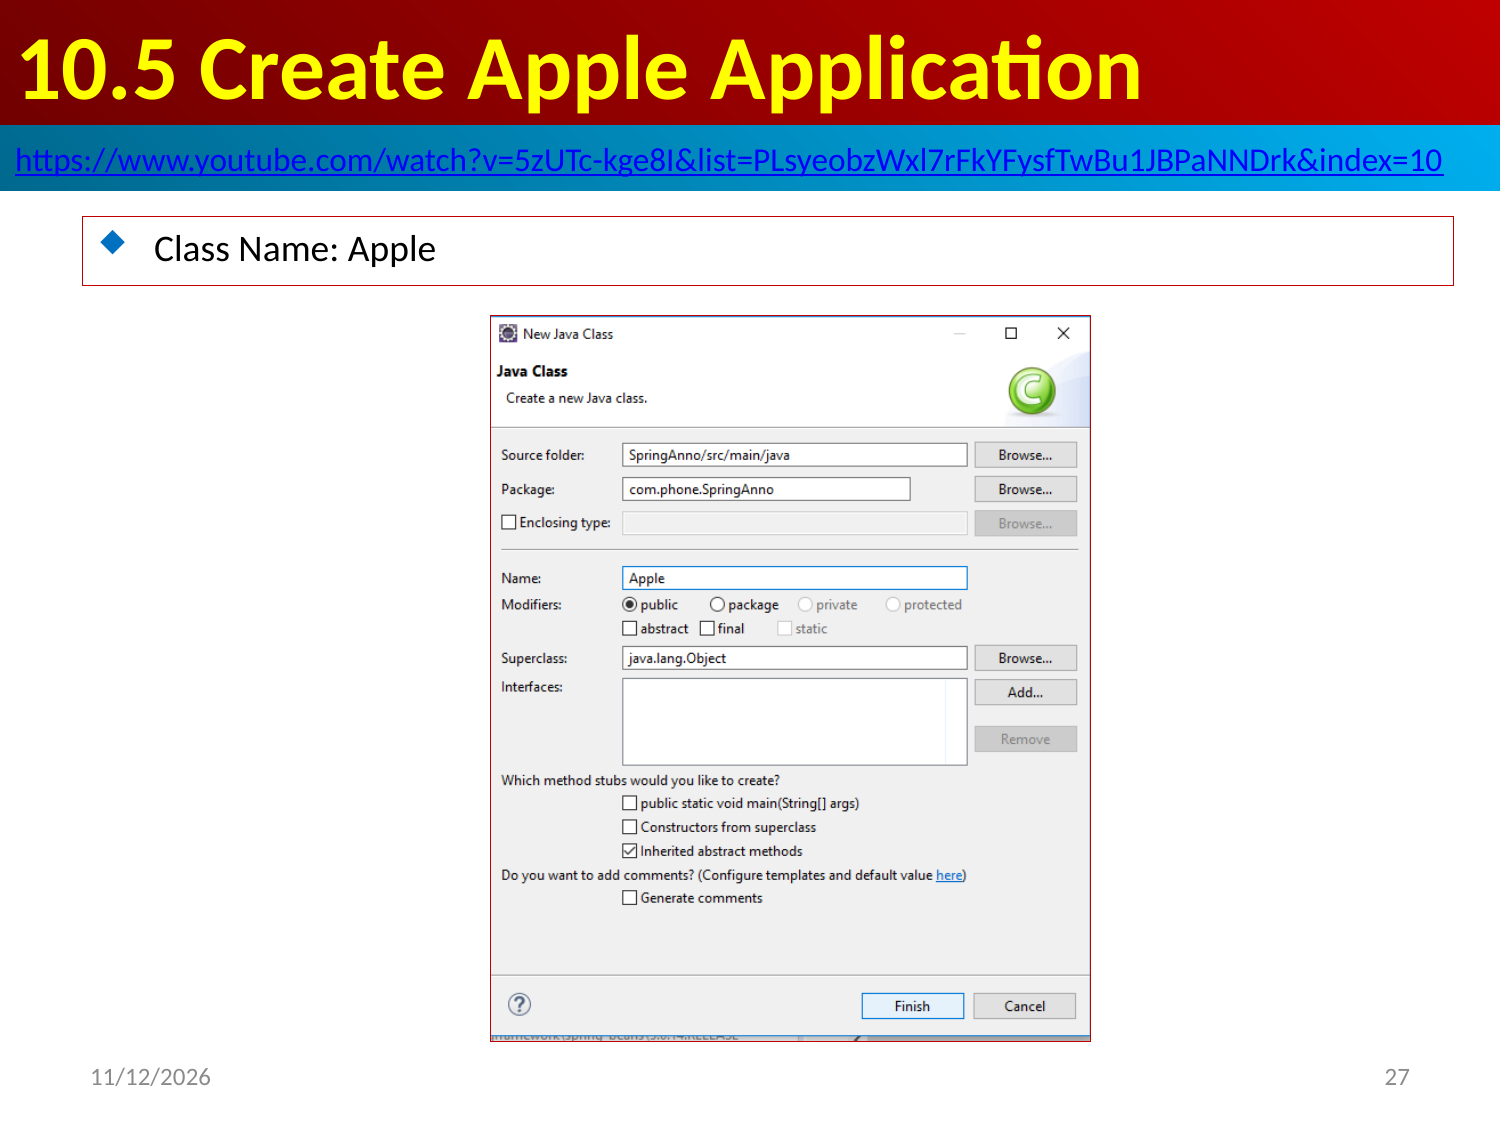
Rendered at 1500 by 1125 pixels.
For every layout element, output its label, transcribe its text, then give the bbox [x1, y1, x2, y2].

slide_number 27 [1074, 1042, 1425, 1109]
title 10.5 Create Apple Application [0, 0, 1500, 125]
picture [489, 314, 1092, 1042]
subtitle Class Name: Apple [82, 216, 1454, 286]
text_box https://www.youtube.com/watch?v=5zUTc-kge8I&list=PLsyeobzWxl7rFkYFysfTwBu1JBPaNNDrk&index=10 [0, 125, 1500, 191]
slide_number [75, 1042, 425, 1109]
